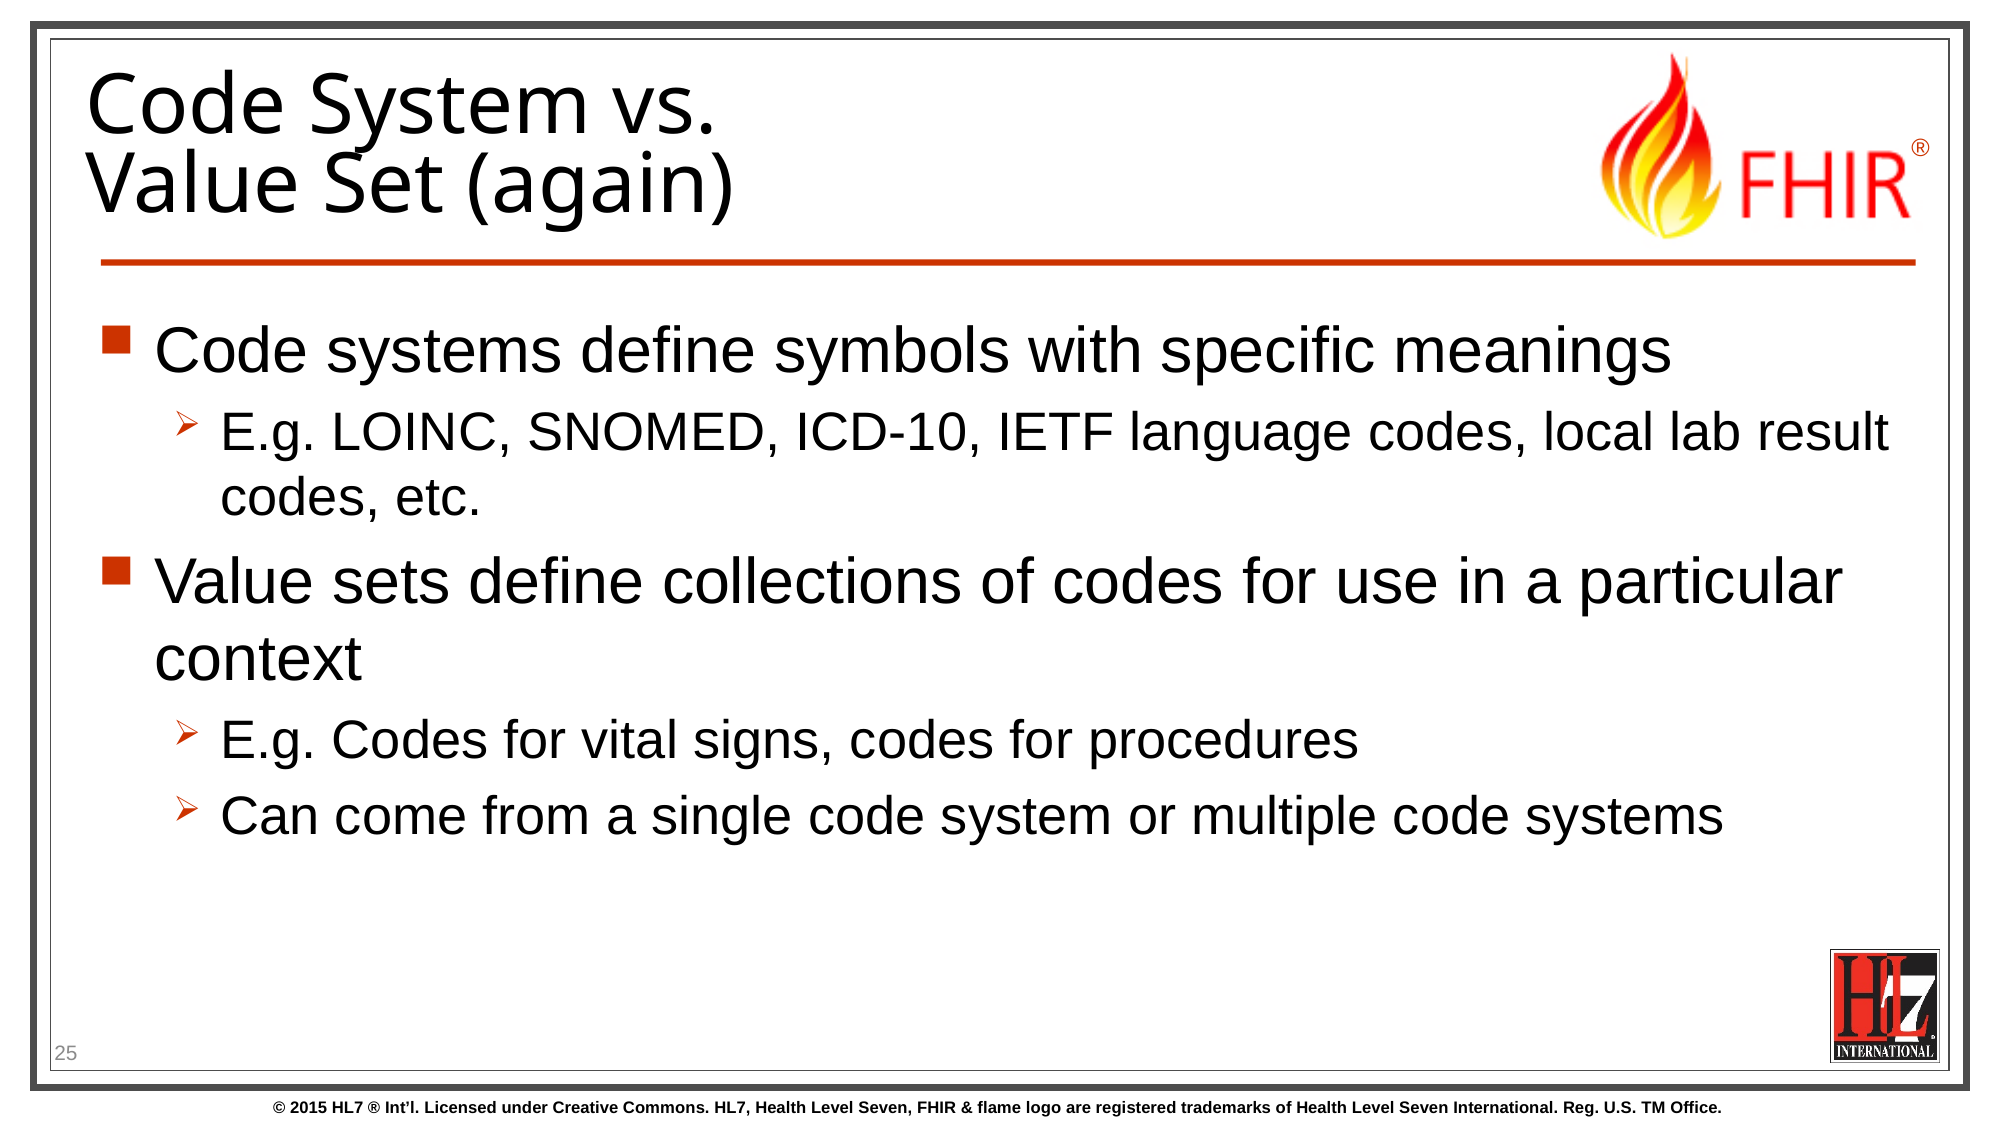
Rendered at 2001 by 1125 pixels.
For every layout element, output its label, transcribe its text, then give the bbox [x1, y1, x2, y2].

slide_number 25 [39, 1034, 197, 1071]
picture [1588, 42, 1923, 249]
picture [1830, 949, 1940, 1063]
title Code System vs. Value Set (again) [70, 54, 1595, 244]
list Code systems define symbols with specific meanings E.g. LOINC, SNOMED, ICD-10, IETF language codes, local lab result codes, etc. Value sets define collections of codes for use in a particular context E.g. Codes for vital signs, codes for procedures Can come from a single code system or multiple code systems [83, 299, 1917, 1059]
